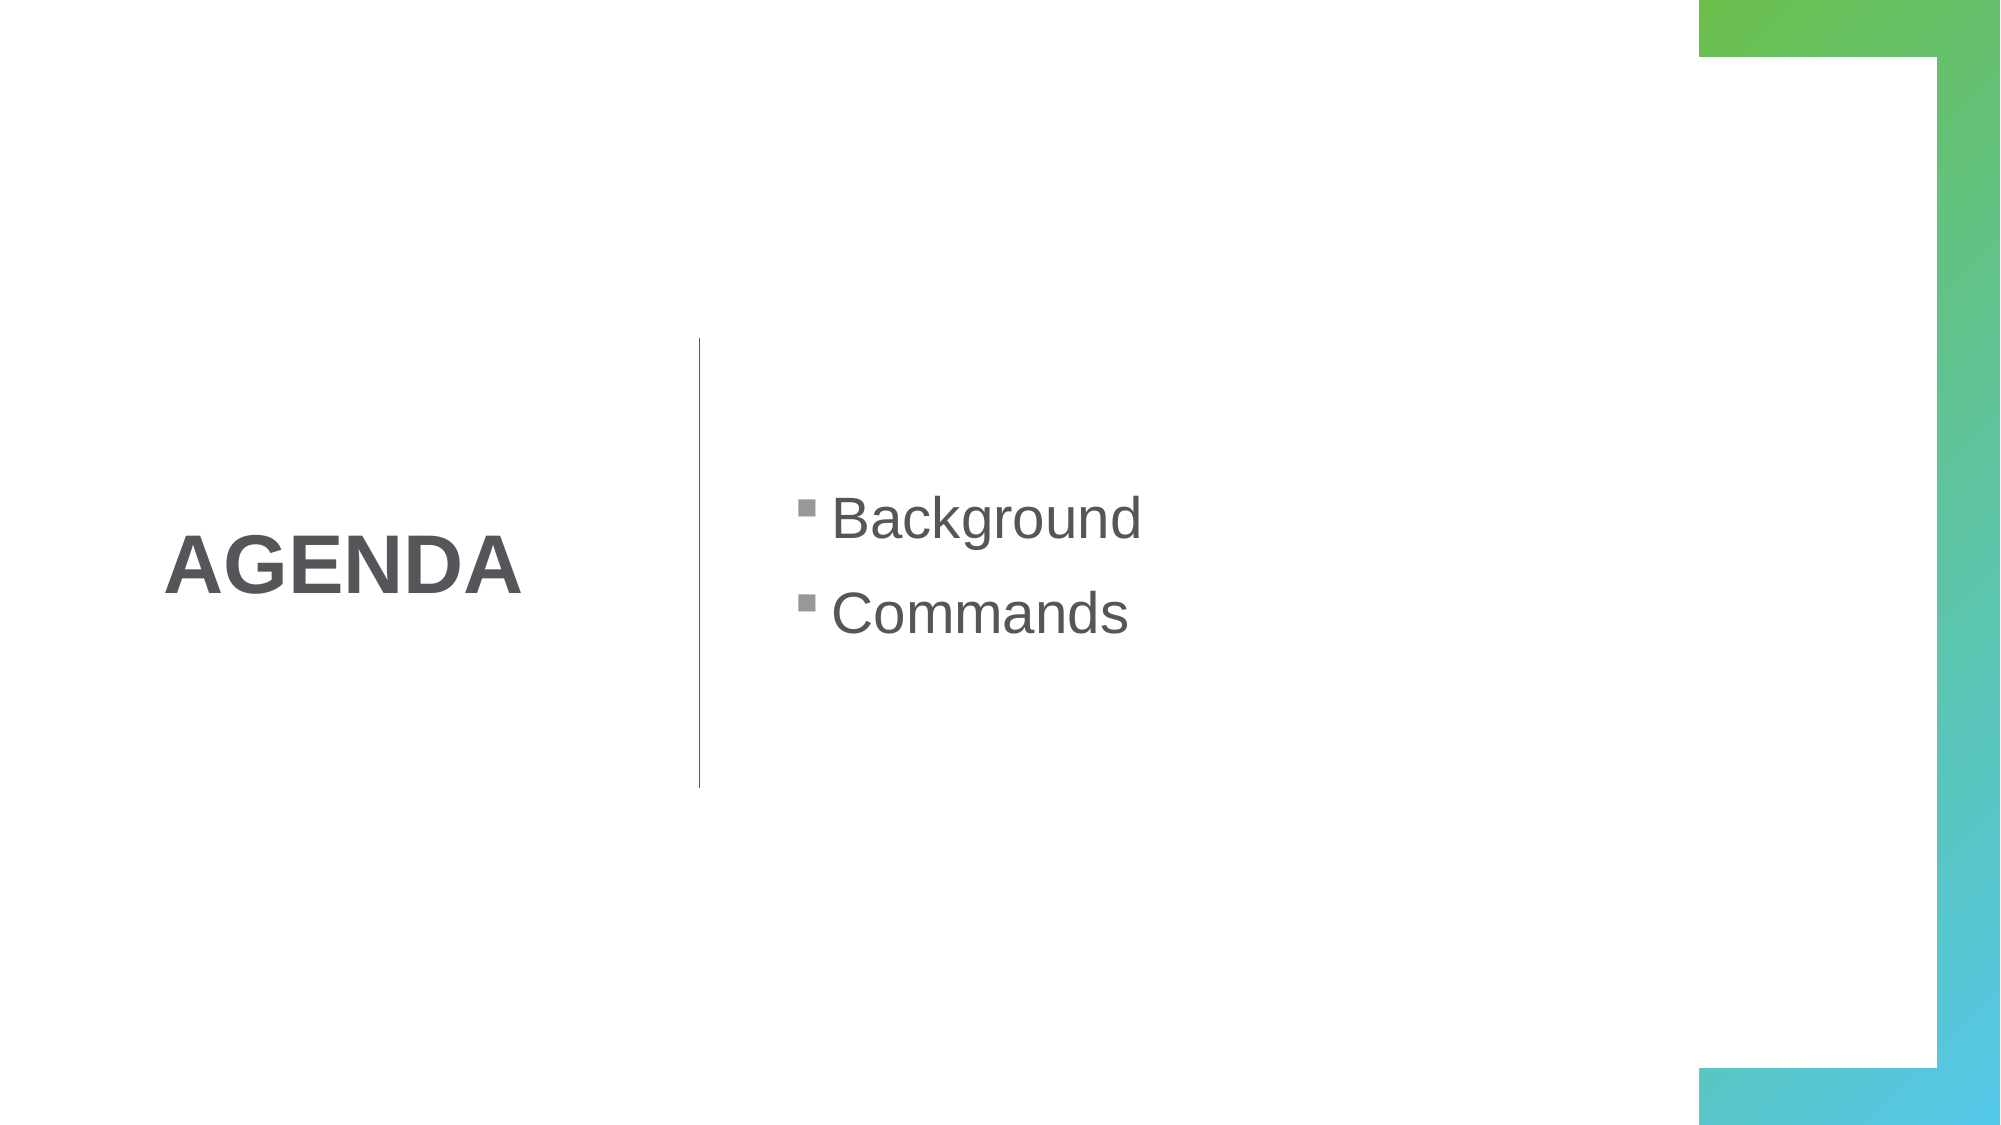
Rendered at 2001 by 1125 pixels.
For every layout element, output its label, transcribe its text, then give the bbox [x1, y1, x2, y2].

list Background Commands [774, 338, 1938, 788]
title Agenda [62, 338, 625, 788]
